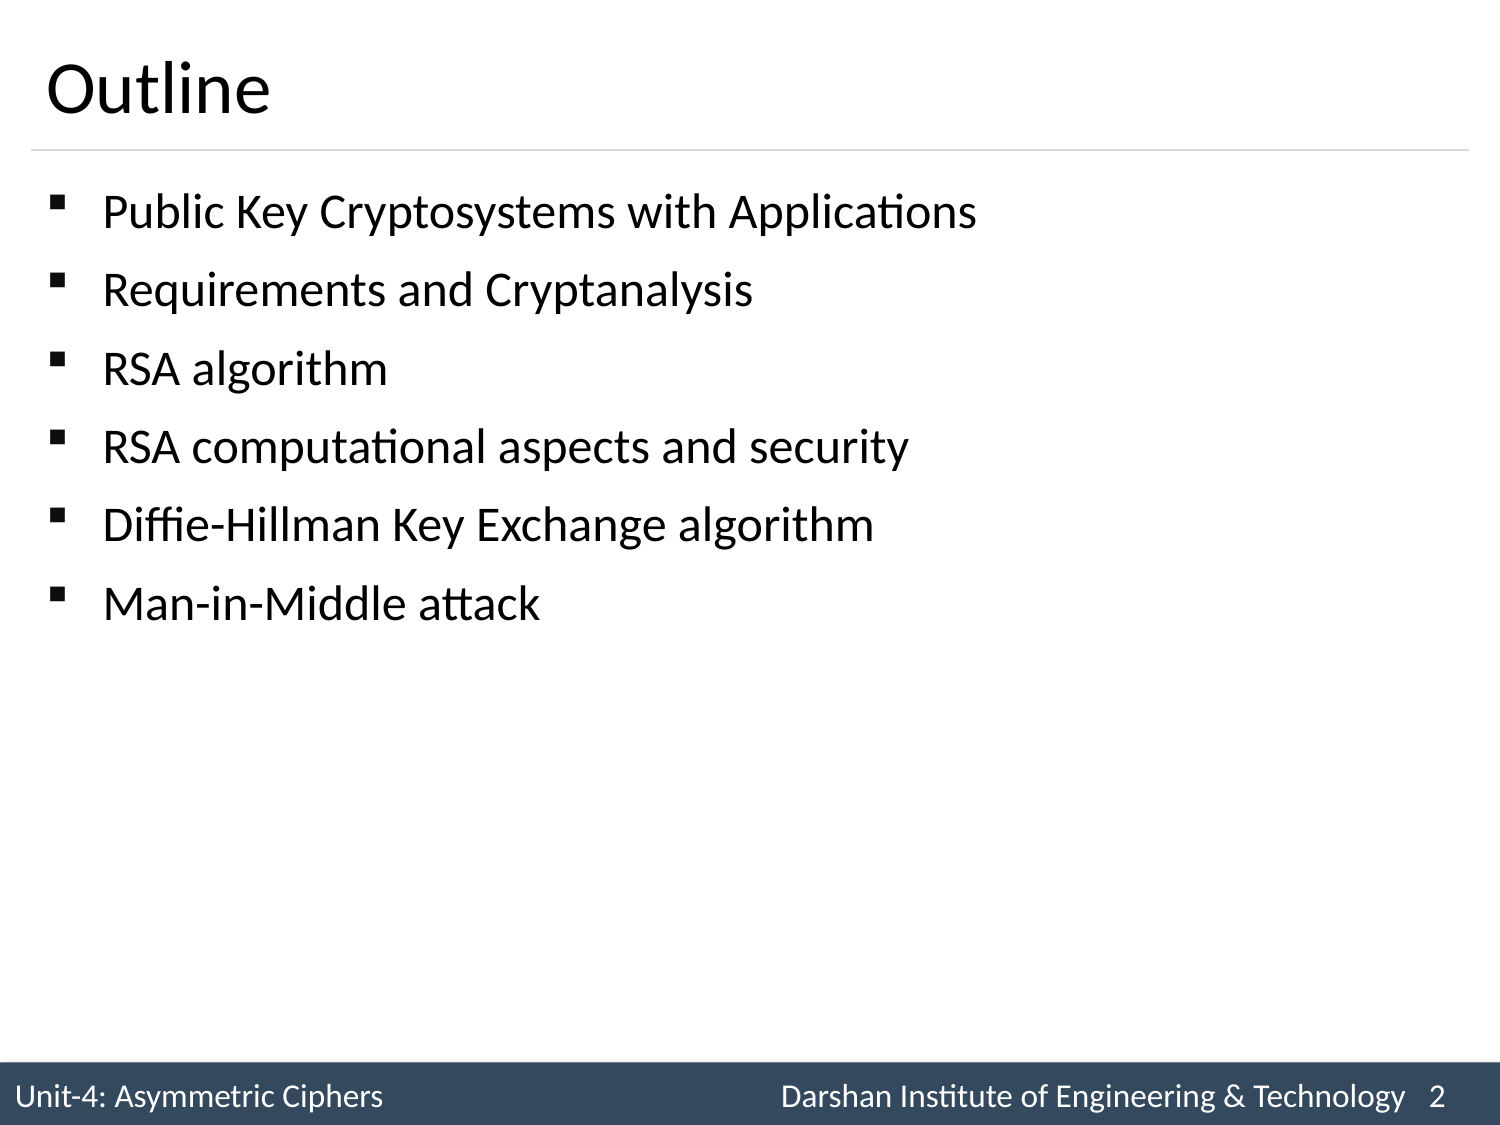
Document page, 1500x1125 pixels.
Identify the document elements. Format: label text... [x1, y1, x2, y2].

list Public Key Cryptosystems with Applications Requirements and Cryptanalysis RSA algorithm RSA computational aspects and security Diffie-Hillman Key Exchange algorithm Man-in-Middle attack [31, 162, 1469, 1041]
title Outline [31, 17, 1469, 150]
